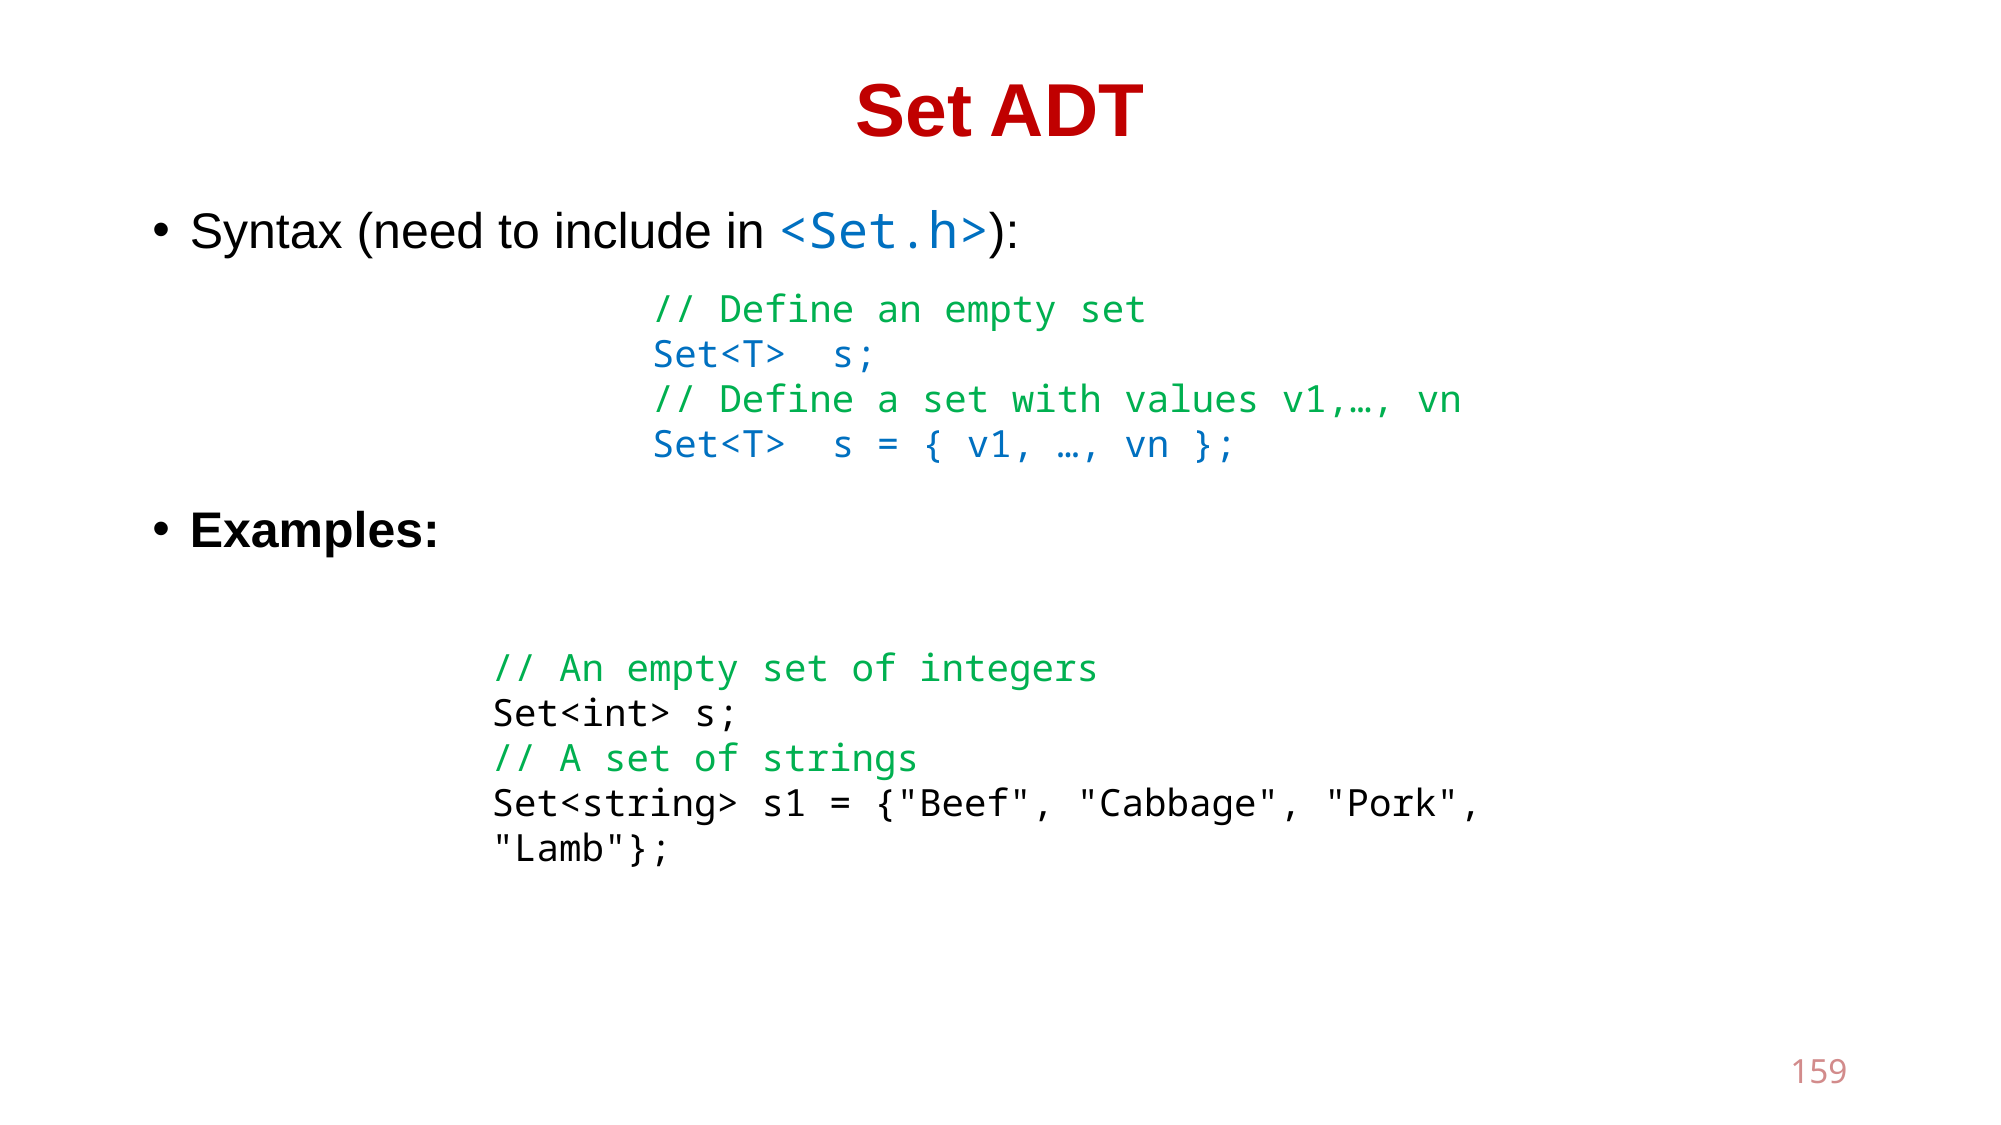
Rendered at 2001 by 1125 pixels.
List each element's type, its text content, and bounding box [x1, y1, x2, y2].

title Set ADT [137, 59, 1863, 166]
text_box // Define an empty set Set<T> s; // Define a set with values v1,…, vn Set<T> s = { v1, …, vn }; [637, 277, 1602, 473]
list Syntax (need to include in <Set.h>): Examples: [137, 197, 1863, 1025]
text_box // An empty set of integers Set<int> s; // A set of strings Set<string> s1 = {"Beef", "Cabbage", "Pork", "Lamb"}; [476, 636, 1602, 876]
slide_number 159 [1412, 1042, 1863, 1103]
